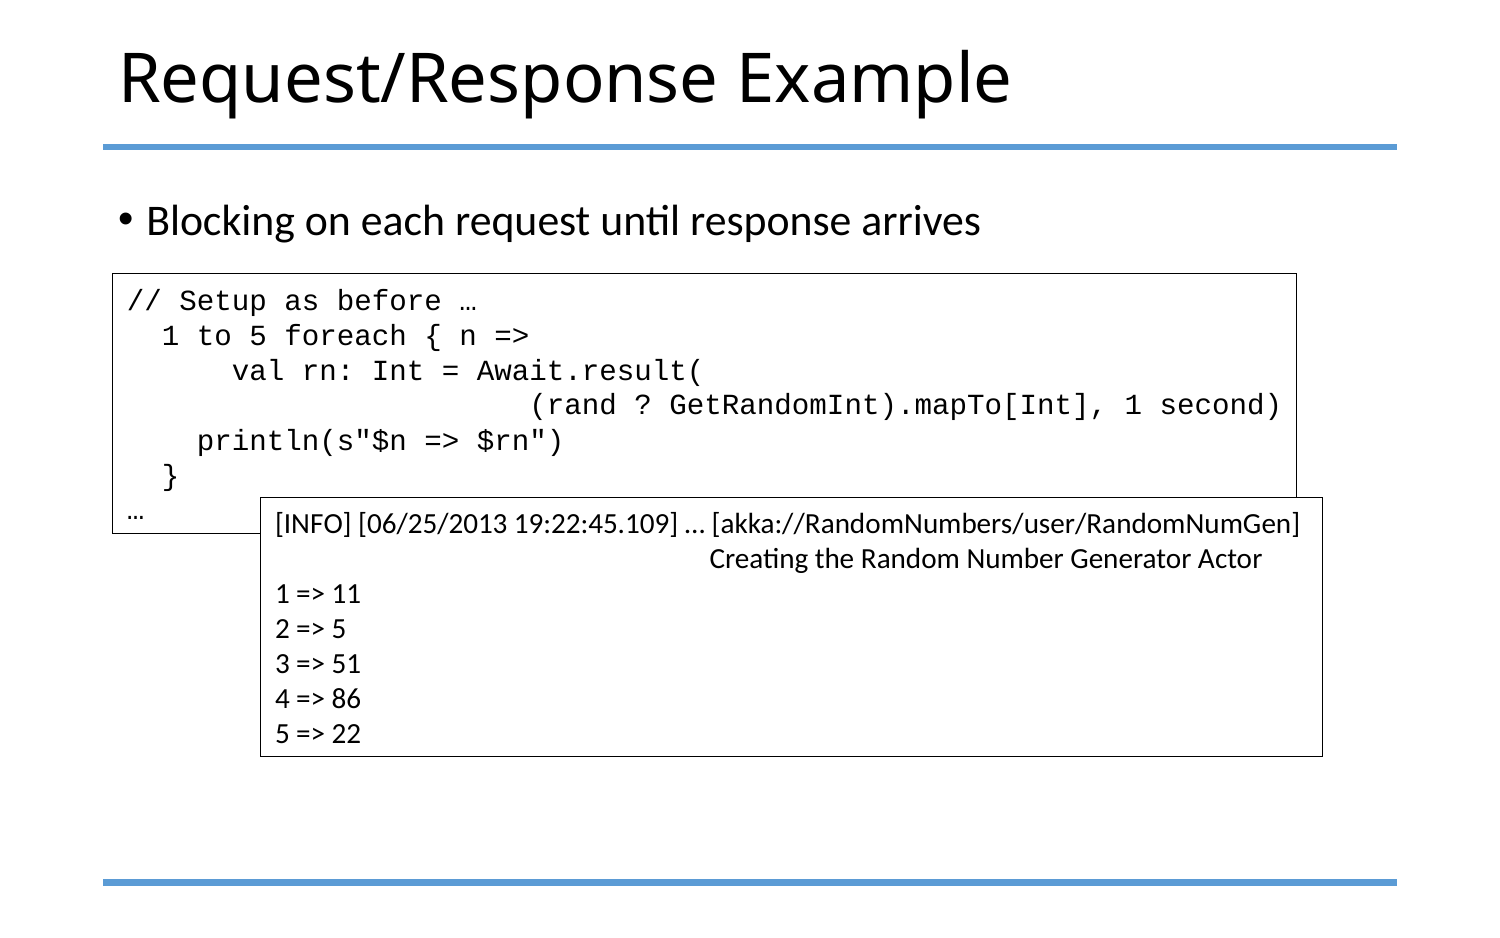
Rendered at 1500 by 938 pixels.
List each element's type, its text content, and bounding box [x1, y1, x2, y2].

text_box [INFO] [06/25/2013 19:22:45.109] … [akka://RandomNumbers/user/RandomNumGen] Creating the Random Number Generator Actor 1 => 11 2 => 5 3 => 51 4 => 86 5 => 22 [260, 497, 1323, 757]
title Request/Response Example [103, 27, 1397, 133]
text_box // Setup as before … 1 to 5 foreach { n => val rn: Int = Await.result( (rand ? GetRandomInt).mapTo[Int], 1 second) println(s"$n => $rn") } … [112, 273, 1297, 534]
list Blocking on each request until response arrives [103, 190, 1249, 274]
